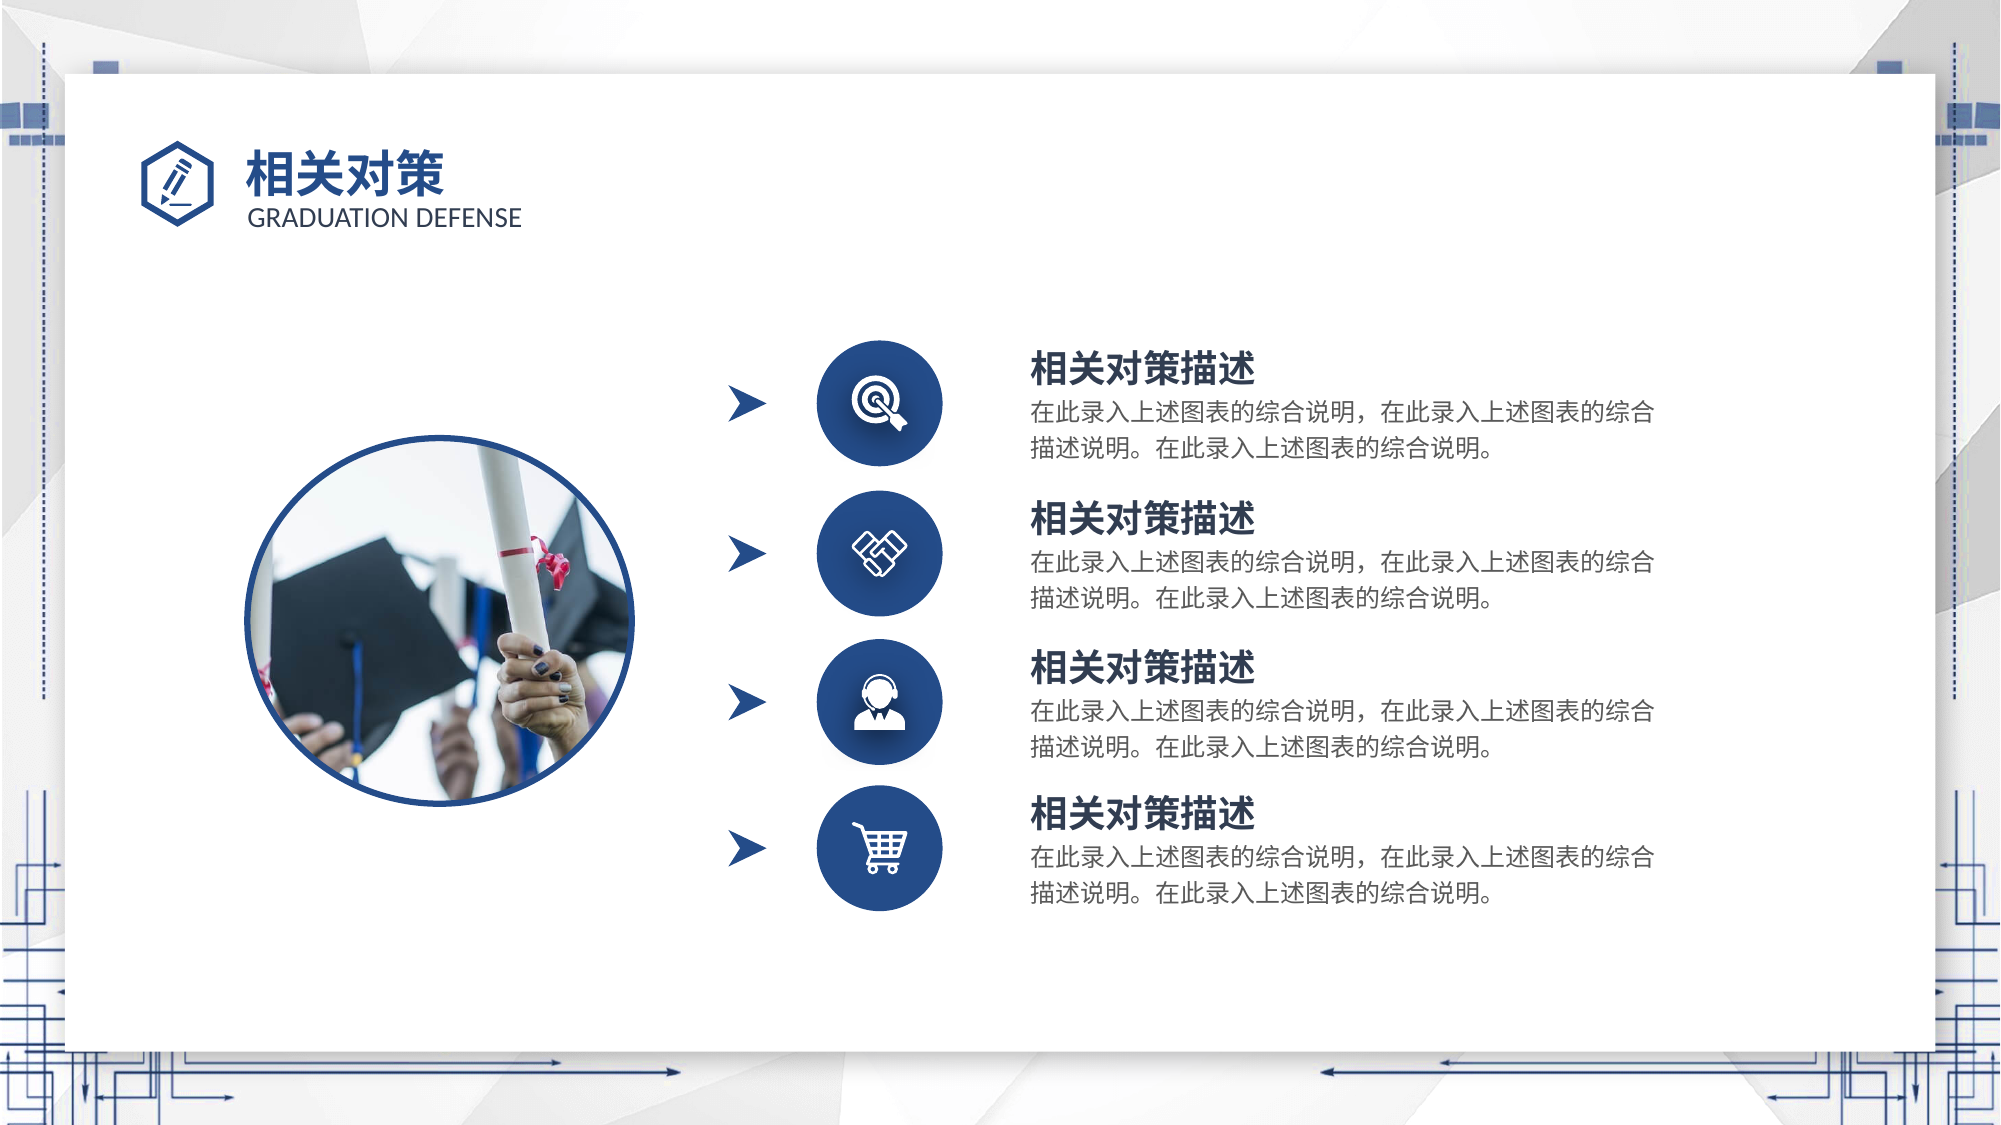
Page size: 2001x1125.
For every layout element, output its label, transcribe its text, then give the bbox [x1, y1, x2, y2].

picture [0, 0, 2001, 1125]
text_box [815, 339, 944, 468]
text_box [1016, 479, 1685, 622]
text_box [1016, 328, 1685, 472]
text_box [815, 489, 944, 618]
text_box [853, 673, 906, 731]
title 相关对策 [230, 123, 827, 199]
text_box [850, 820, 909, 876]
text_box [725, 532, 769, 575]
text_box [1016, 627, 1685, 770]
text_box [1016, 773, 1685, 917]
text_box [725, 382, 769, 425]
text_box [725, 681, 769, 723]
text_box [815, 784, 944, 913]
text_box [850, 528, 909, 579]
text_box [815, 638, 944, 754]
text_box [850, 374, 909, 433]
text_box [725, 827, 769, 870]
